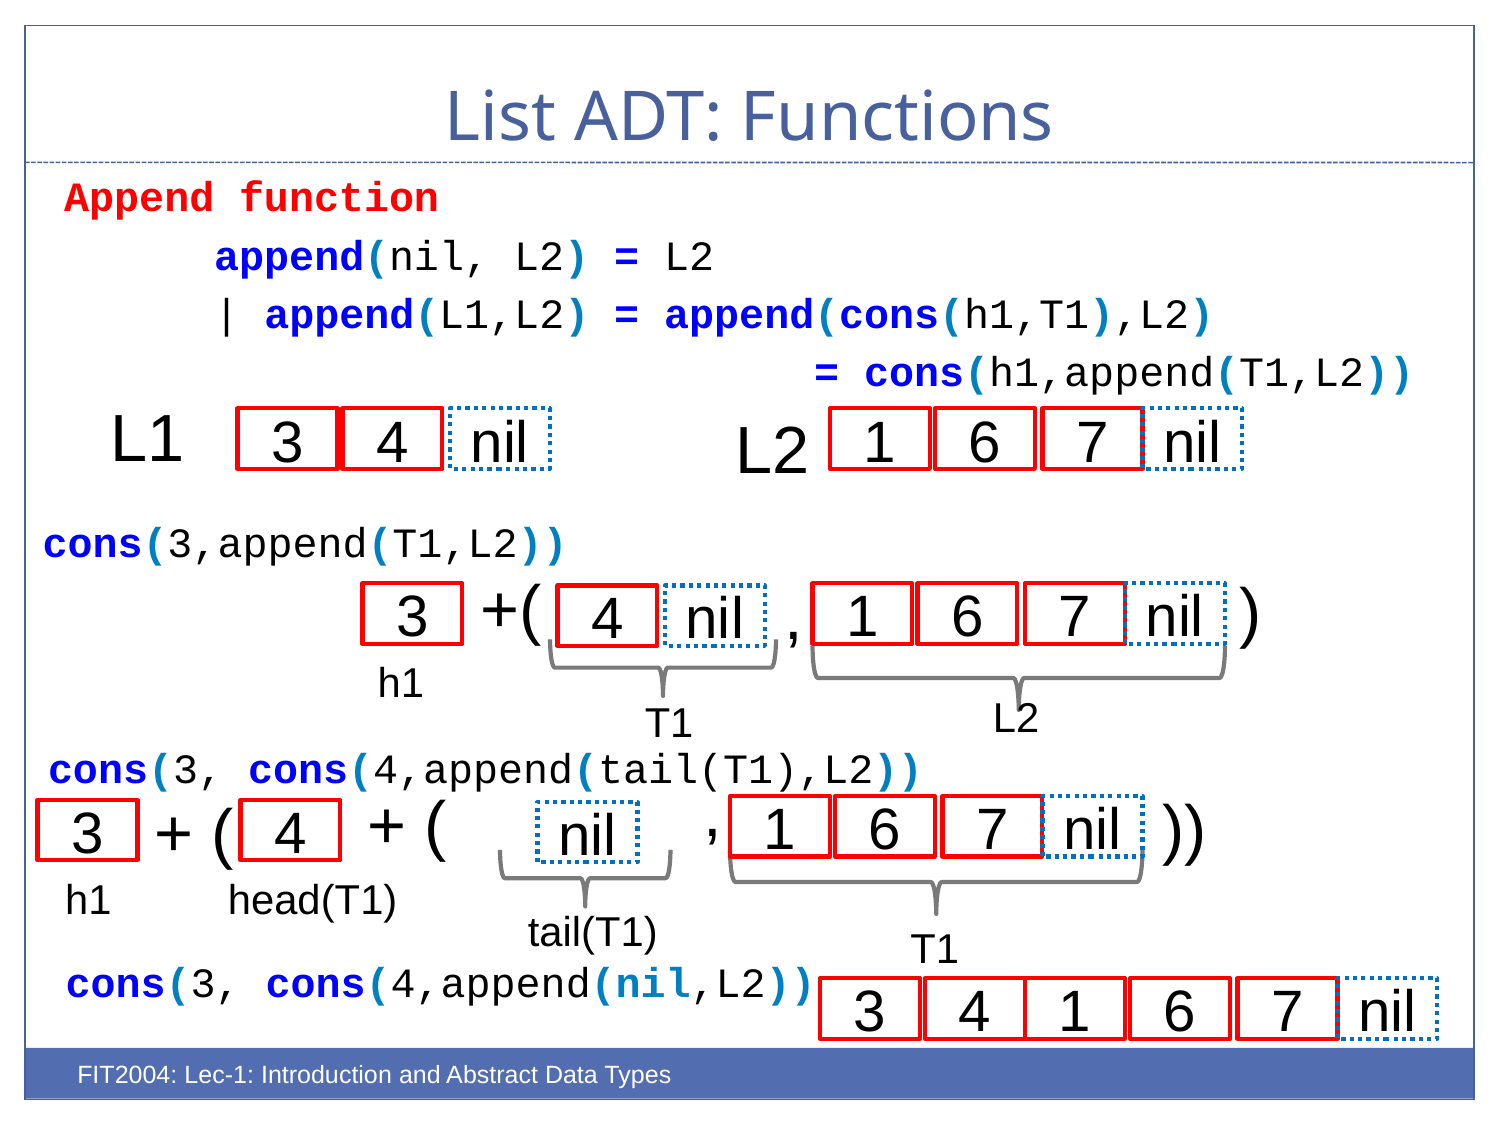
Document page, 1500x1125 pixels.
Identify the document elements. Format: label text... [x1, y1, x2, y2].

text_box cons(3,append(T1,L2)) [27, 508, 583, 574]
text_box 7 [1042, 407, 1142, 470]
text_box cons(3, cons(4,append(nil,L2)) [51, 948, 831, 1013]
text_box h1 [50, 865, 127, 930]
text_box [499, 849, 672, 897]
text_box 7 [942, 795, 1042, 857]
text_box L1 [95, 387, 200, 483]
text_box , [688, 765, 738, 858]
text_box nil [1042, 795, 1143, 857]
title List ADT: Functions [49, 37, 1450, 162]
text_box T1 [895, 914, 975, 975]
text_box 4 [250, 799, 341, 861]
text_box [362, 558, 1278, 755]
text_box [729, 849, 1144, 914]
footer FIT2004: Lec-1: Introduction and Abstract Data Types [62, 1051, 813, 1112]
text_box tail(T1) [513, 897, 673, 963]
text_box cons(3, cons(4,append(tail(T1),L2)) [33, 734, 688, 800]
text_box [819, 977, 1438, 1039]
text_box 1 [729, 795, 831, 857]
text_box head(T1) [213, 865, 413, 931]
text_box )) [1147, 778, 1222, 874]
list Append function append(nil, L2) = L2 | append(L1,L2) = append(cons(h1,T1),L2) = cons(h1,append(T1,L2)) [49, 162, 1445, 525]
text_box + ( [333, 774, 462, 870]
text_box nil [1142, 407, 1243, 470]
text_box 3 [37, 799, 121, 861]
text_box + ( [121, 782, 250, 877]
text_box 6 [934, 407, 1036, 470]
text_box L2 [720, 399, 825, 495]
text_box 1 [829, 407, 931, 470]
text_box nil [537, 801, 638, 863]
text_box 6 [834, 795, 936, 857]
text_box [237, 408, 551, 470]
text_box cons(3, cons(4,append(tail(T1),L2)) [738, 765, 939, 800]
